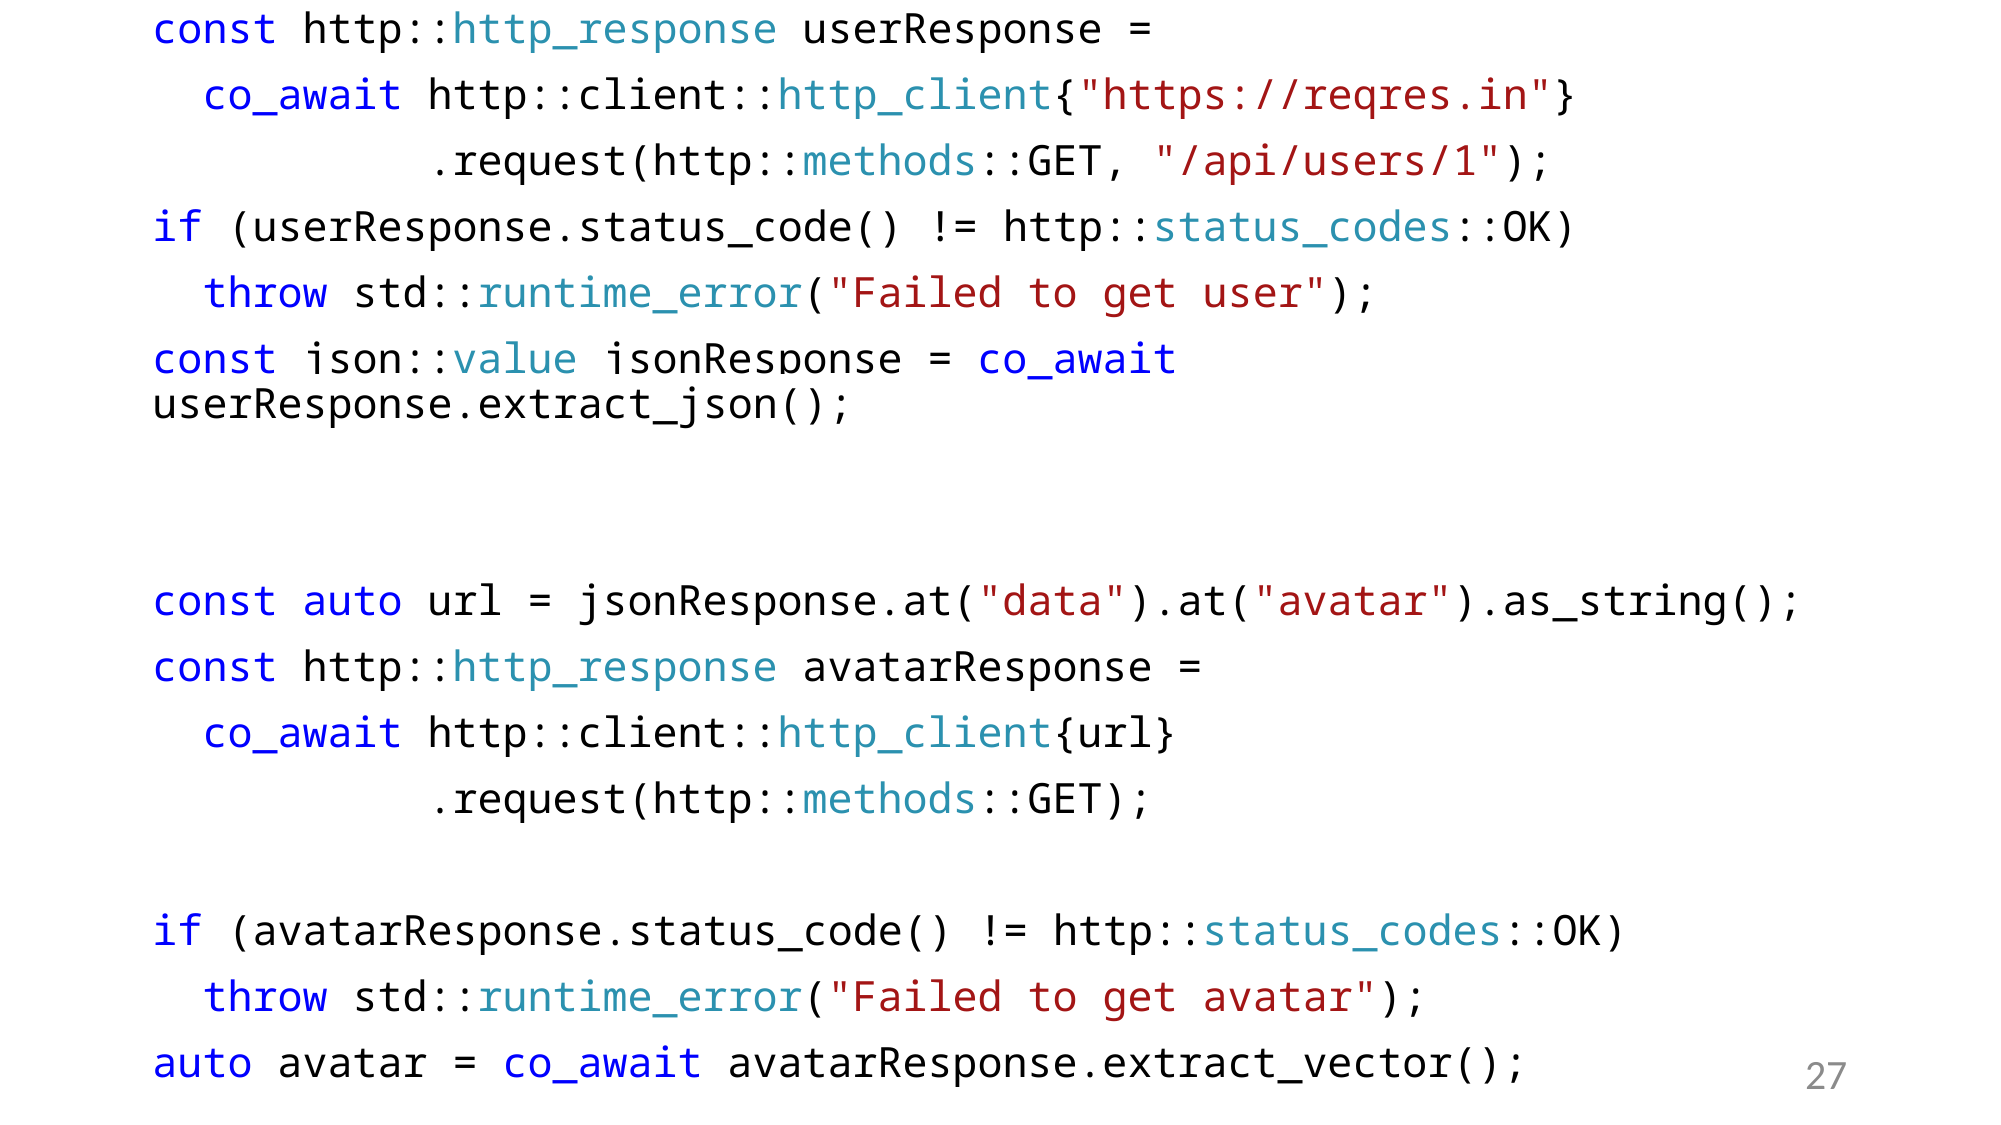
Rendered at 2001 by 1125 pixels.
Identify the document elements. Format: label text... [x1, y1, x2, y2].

slide_number 27 [1412, 1042, 1863, 1103]
list const http::http_response userResponse = co_await http::client::http_client{"https://reqres.in"} .request(http::methods::GET, "/api/users/1"); if (userResponse.status_code() != http::status_codes::OK) throw std::runtime_error("Failed to get user"); const json::value jsonResponse = co_await userResponse.extract_json(); const auto url = jsonResponse.at("data").at("avatar").as_string(); const http::http_response avatarResponse = co_await http::client::http_client{url} .request(http::methods::GET); if (avatarResponse.status_code() != http::status_codes::OK) throw std::runtime_error("Failed to get avatar"); auto avatar = co_await avatarResponse.extract_vector(); [137, 0, 1863, 1125]
